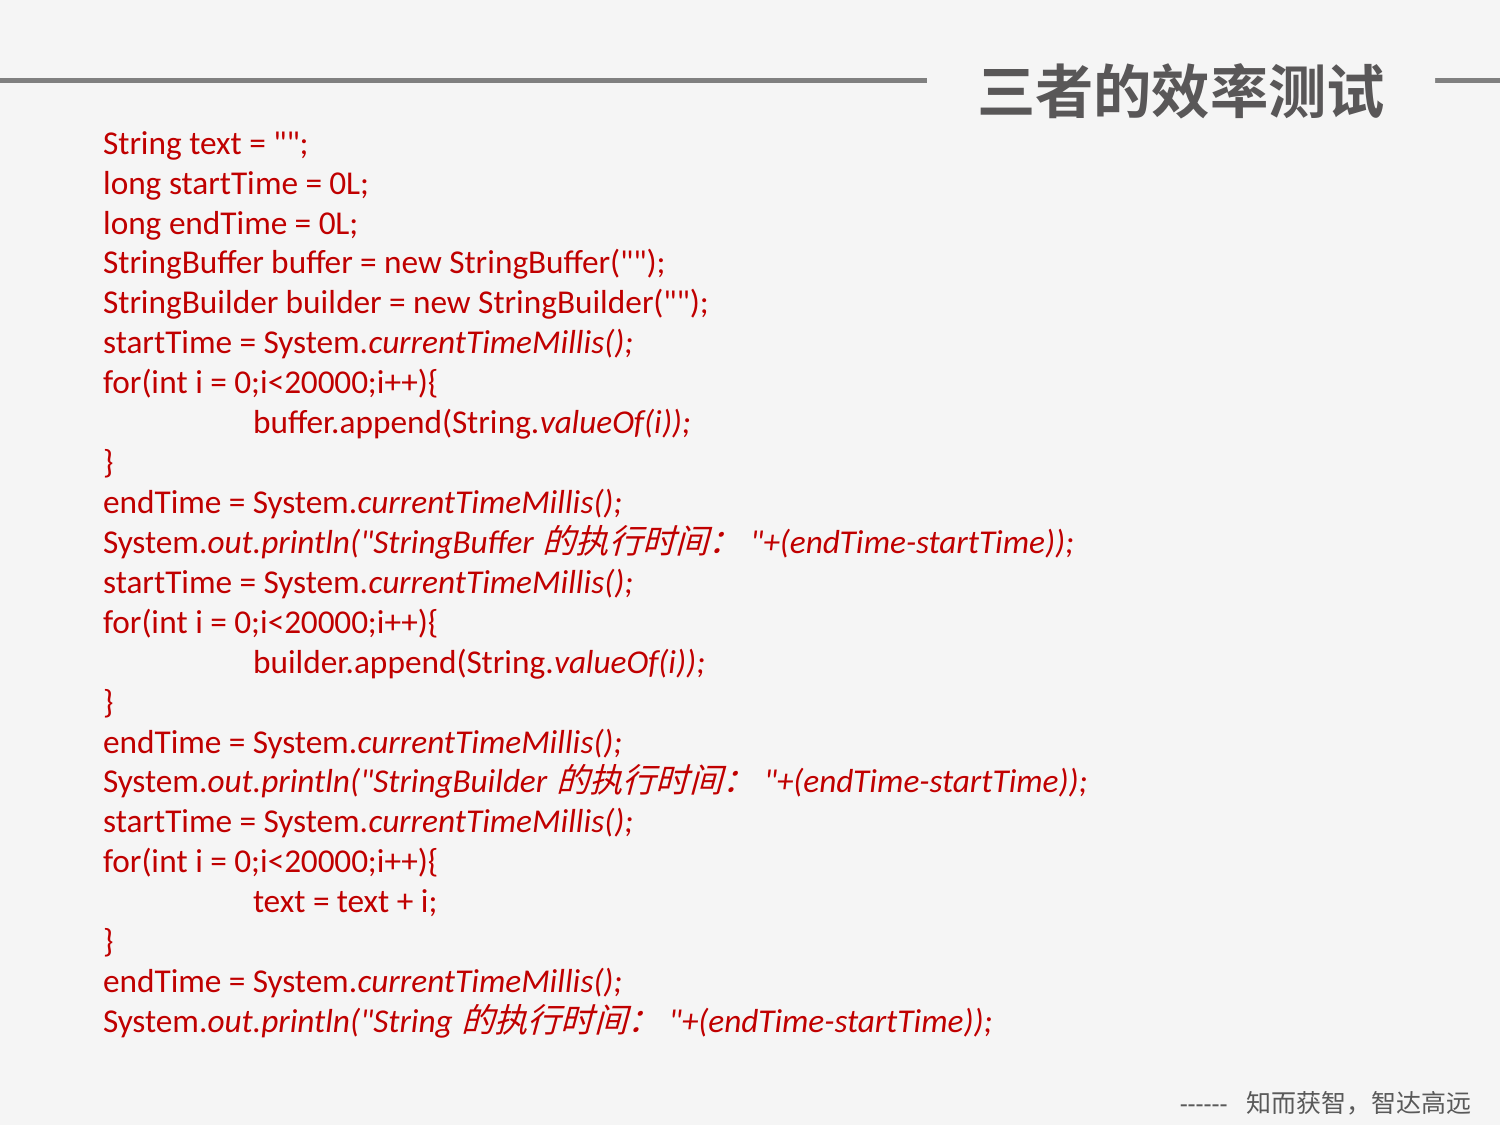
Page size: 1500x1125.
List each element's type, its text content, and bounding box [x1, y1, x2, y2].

text_box String text = ""; long startTime = 0L; long endTime = 0L; StringBuffer buffer = new StringBuffer(""); StringBuilder builder = new StringBuilder(""); startTime = System.currentTimeMillis(); for(int i = 0;i<20000;i++){ buffer.append(String.valueOf(i)); } endTime = System.currentTimeMillis(); System.out.println("StringBuffer的执行时间："+(endTime-startTime)); startTime = System.currentTimeMillis(); for(int i = 0;i<20000;i++){ builder.append(String.valueOf(i)); } endTime = System.currentTimeMillis(); System.out.println("StringBuilder的执行时间："+(endTime-startTime)); startTime = System.currentTimeMillis(); for(int i = 0;i<20000;i++){ text = text + i; } endTime = System.currentTimeMillis(); System.out.println("String的执行时间："+(endTime-startTime)); [88, 113, 1365, 1047]
title 三者的效率测试 [927, 42, 1436, 138]
